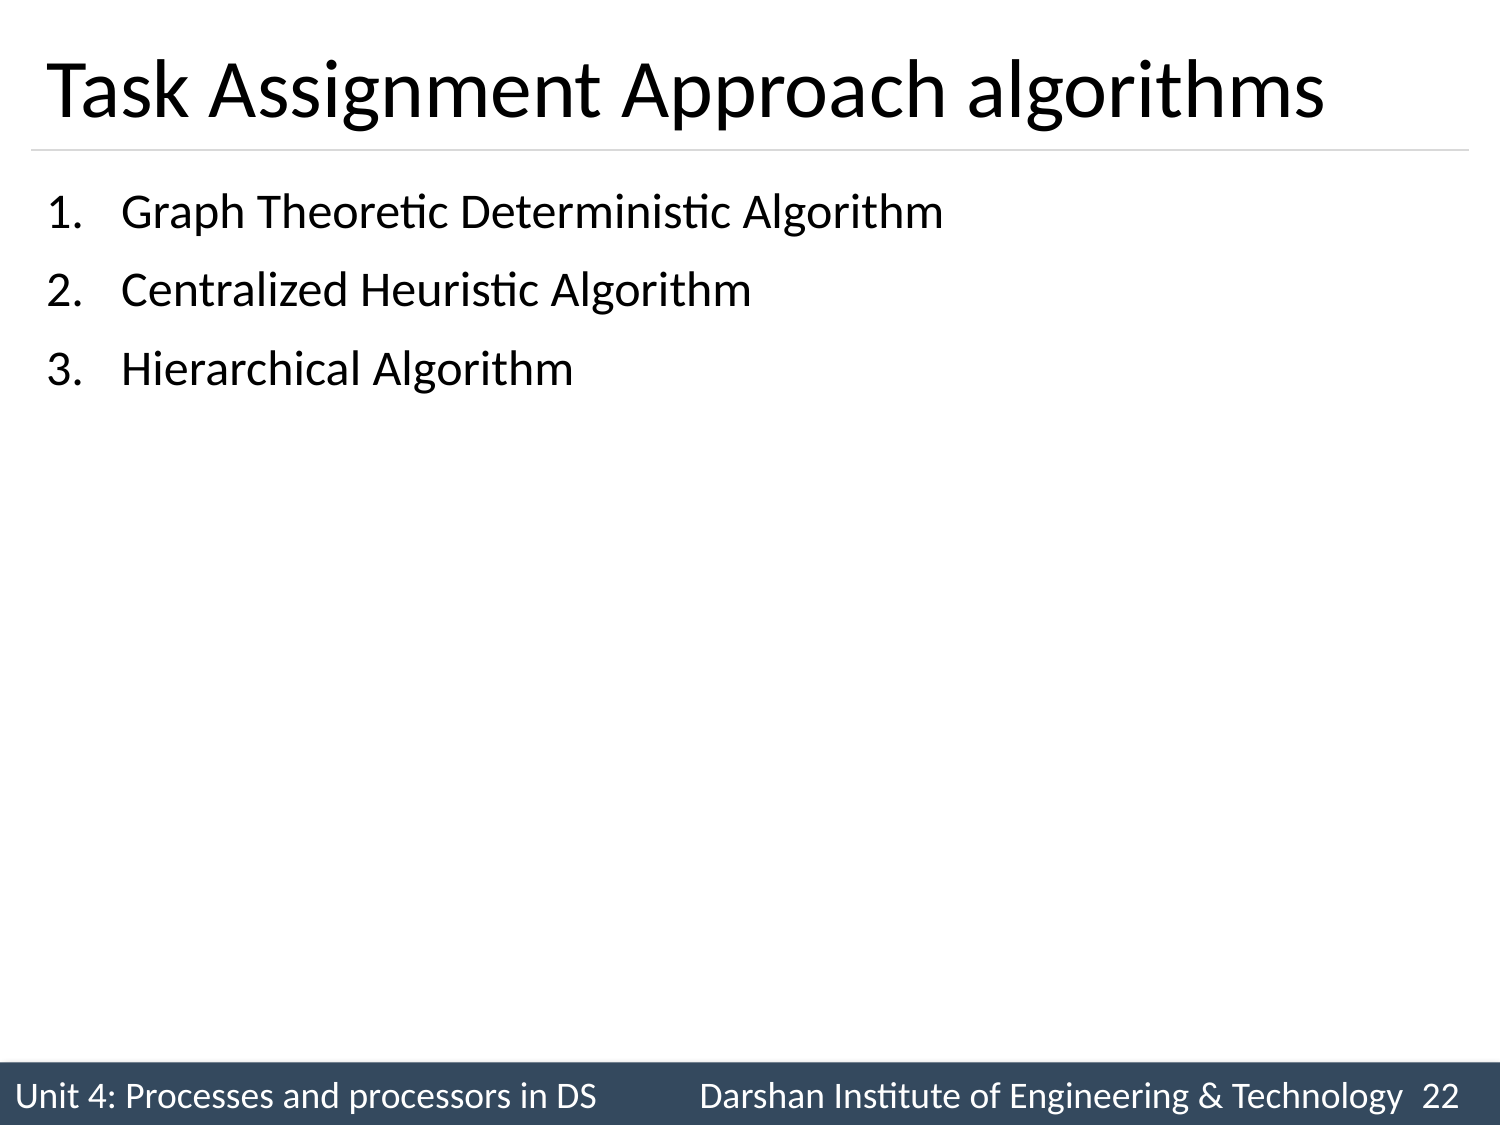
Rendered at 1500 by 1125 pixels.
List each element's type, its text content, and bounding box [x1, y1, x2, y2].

title Task Assignment Approach algorithms [31, 17, 1469, 150]
list Graph Theoretic Deterministic Algorithm Centralized Heuristic Algorithm Hierarchical Algorithm [31, 162, 1469, 1038]
